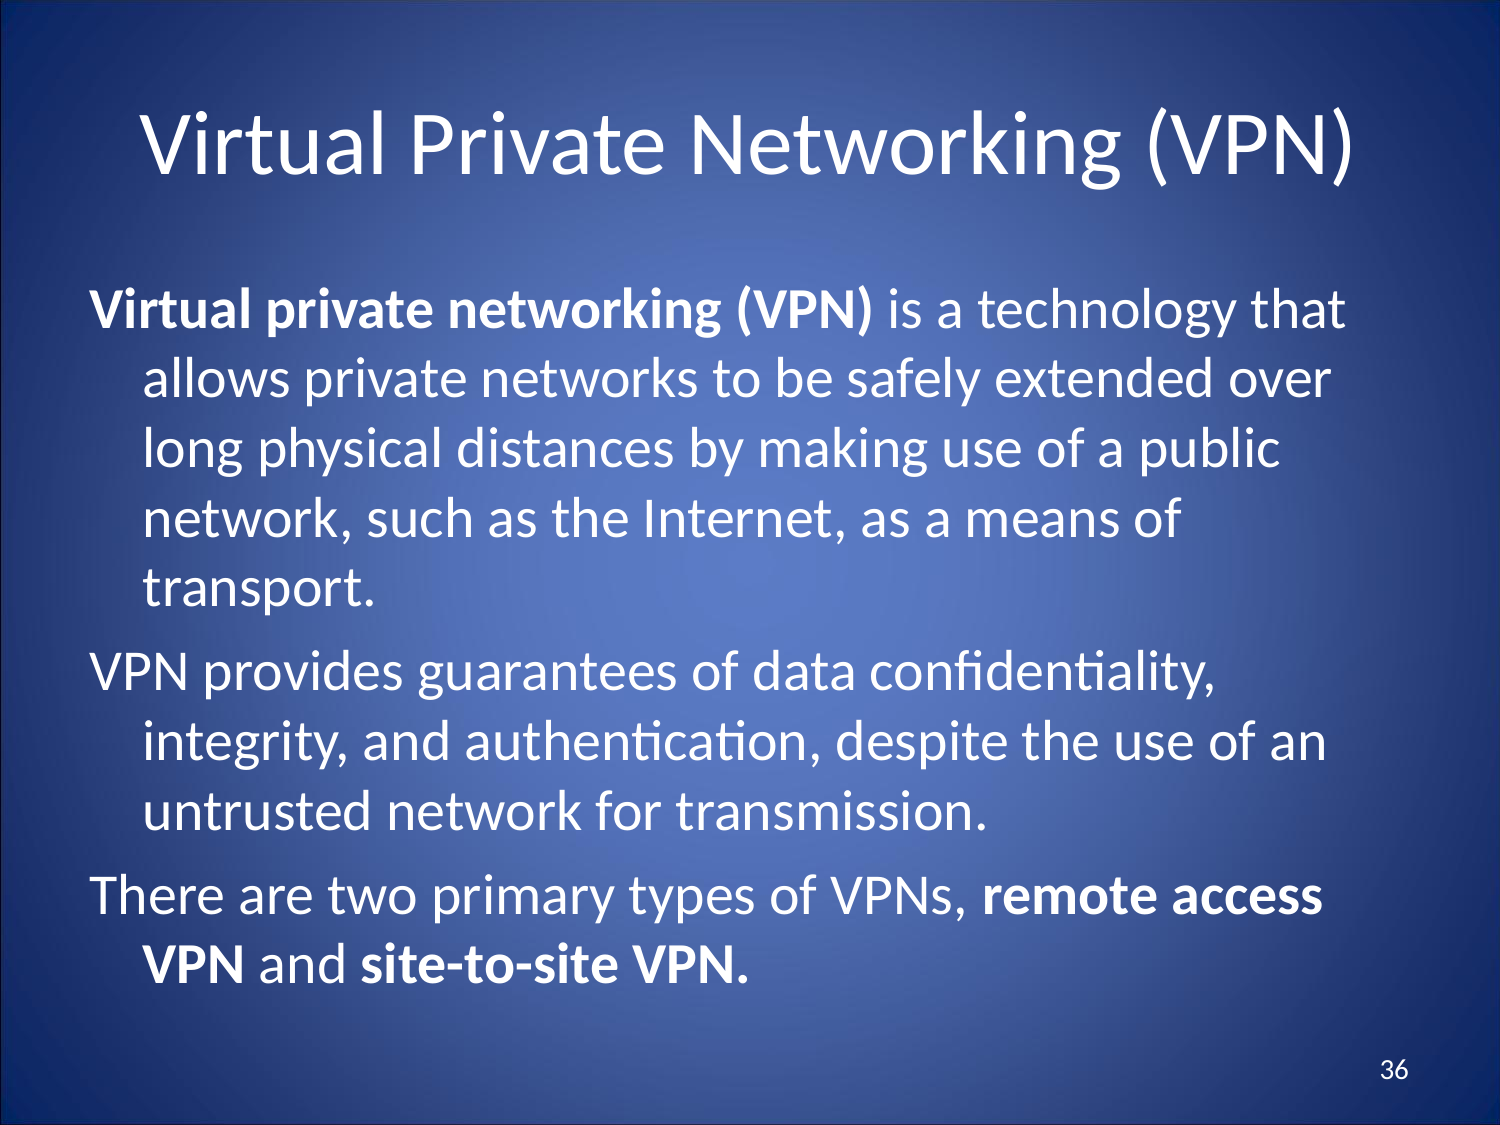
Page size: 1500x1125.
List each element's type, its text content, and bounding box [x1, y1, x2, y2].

list Virtual private networking (VPN) is a technology that allows private networks to be safely extended over long physical distances by making use of a public network, such as the Internet, as a means of transport. VPN provides guarantees of data confidentiality, integrity, and authentication, despite the use of an untrusted network for transmission. There are two primary types of VPNs, remote access VPN and site-to-site VPN. [74, 262, 1425, 1005]
slide_number 36 [1074, 1042, 1425, 1102]
picture [0, 0, 1500, 1125]
title Virtual Private Networking (VPN) [74, 44, 1425, 232]
